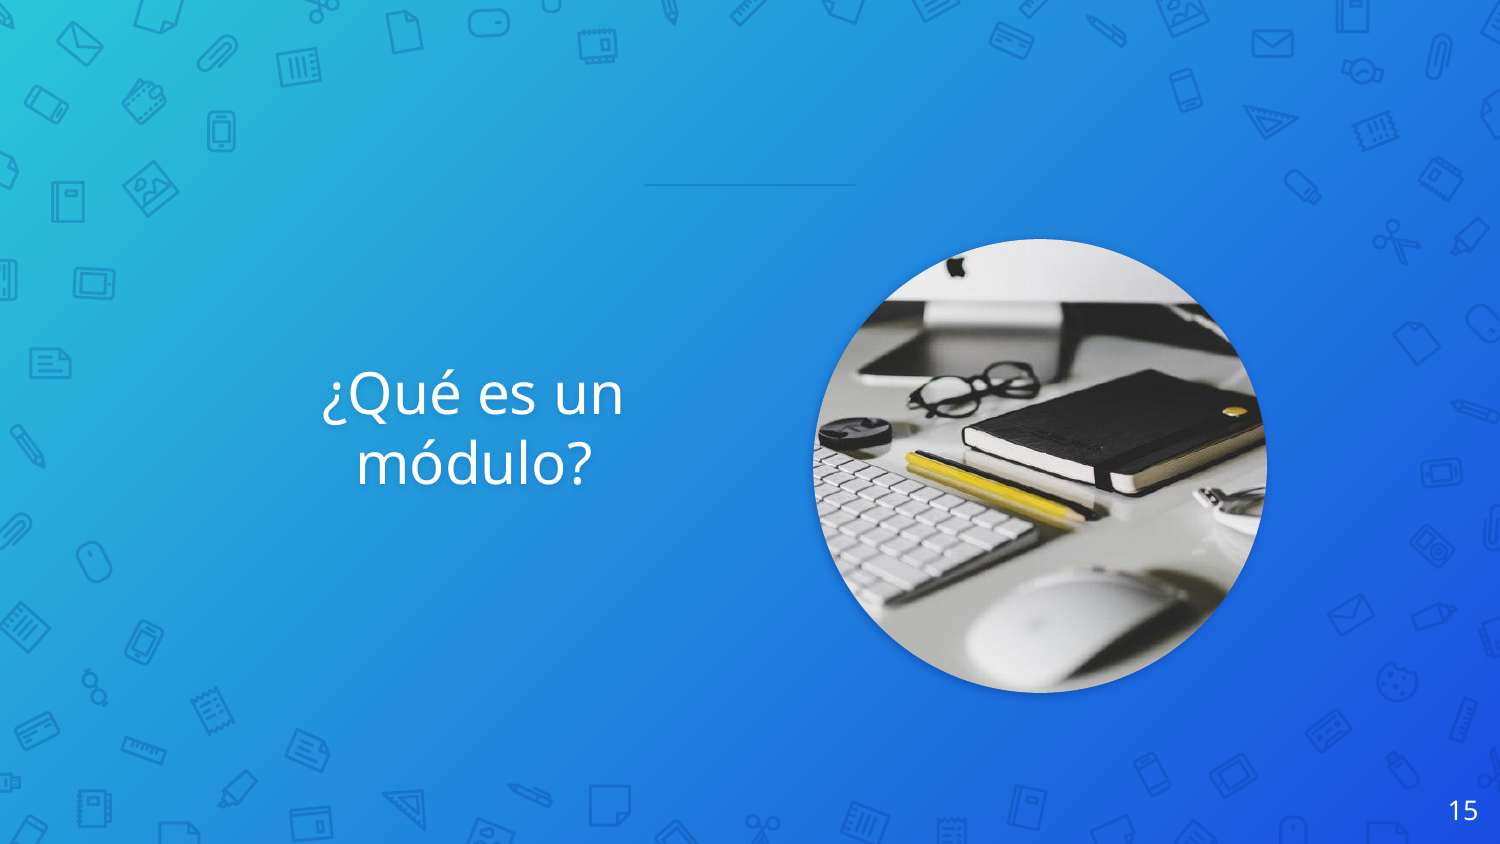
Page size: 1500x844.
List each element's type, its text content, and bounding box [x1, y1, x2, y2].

slide_number 15 [1403, 779, 1494, 844]
list ¿Qué es un módulo? [200, 355, 748, 497]
picture [812, 238, 1268, 694]
